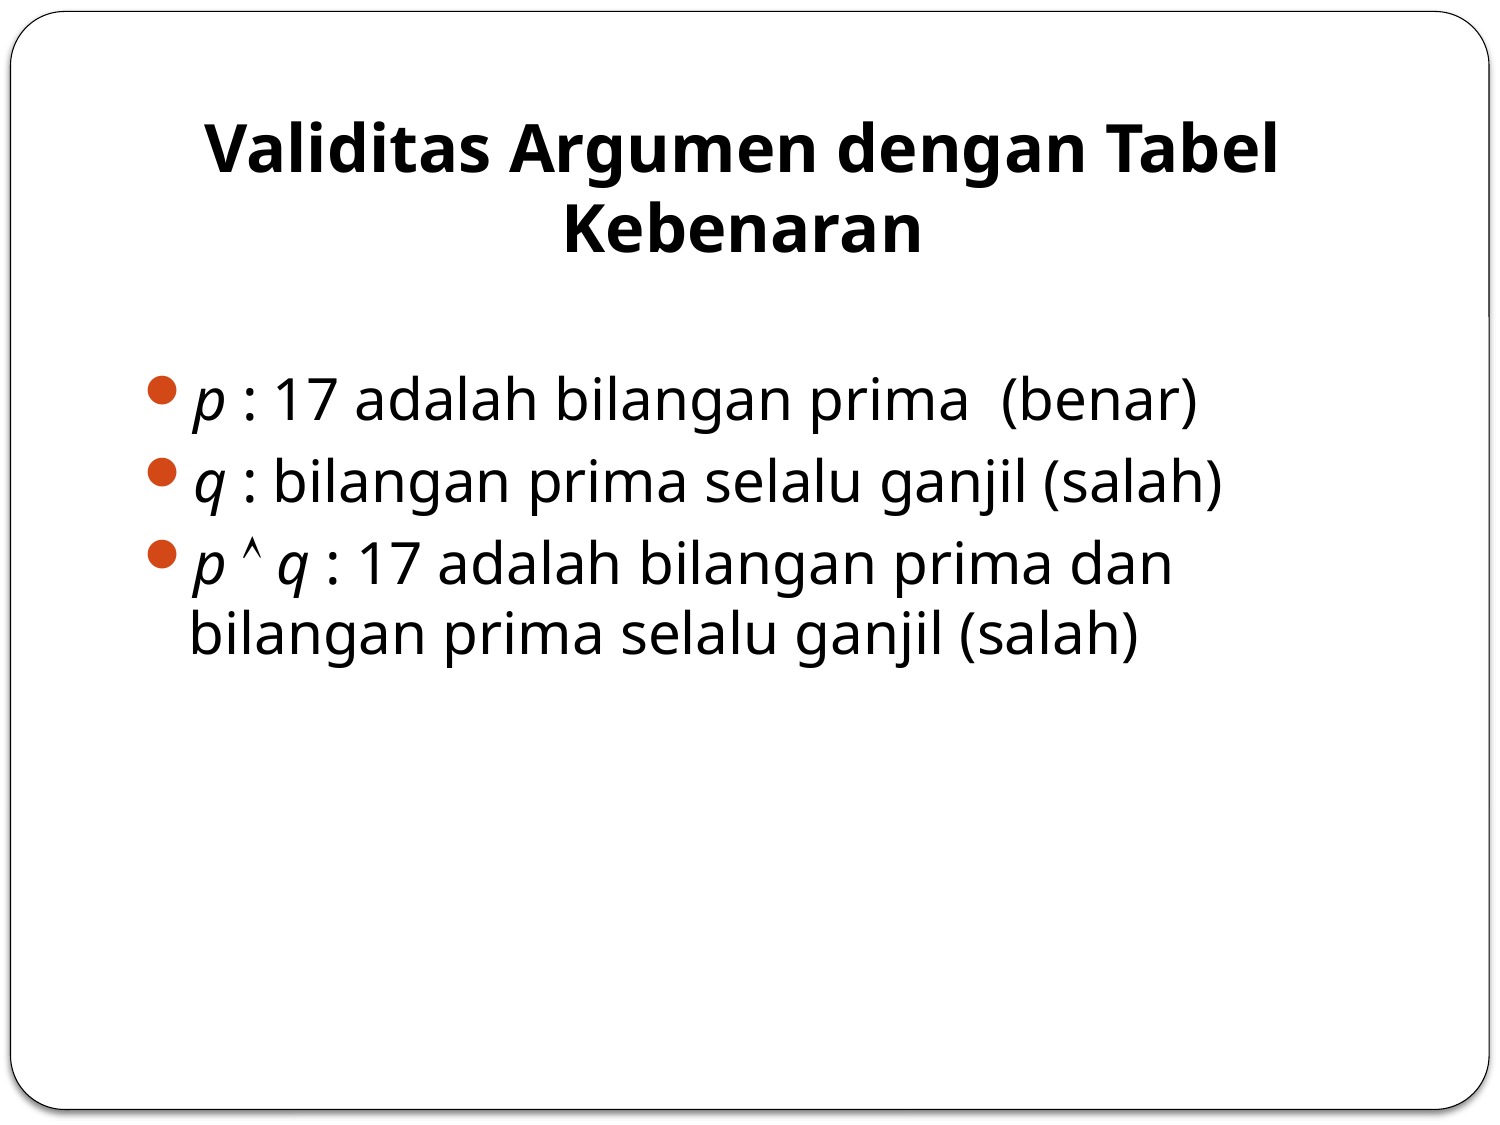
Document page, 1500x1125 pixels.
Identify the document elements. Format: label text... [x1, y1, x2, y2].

list p : 17 adalah bilangan prima (benar) q : bilangan prima selalu ganjil (salah) p  q : 17 adalah bilangan prima dan bilangan prima selalu ganjil (salah) [128, 354, 1430, 727]
title Validitas Argumen dengan Tabel Kebenaran [105, 70, 1381, 282]
